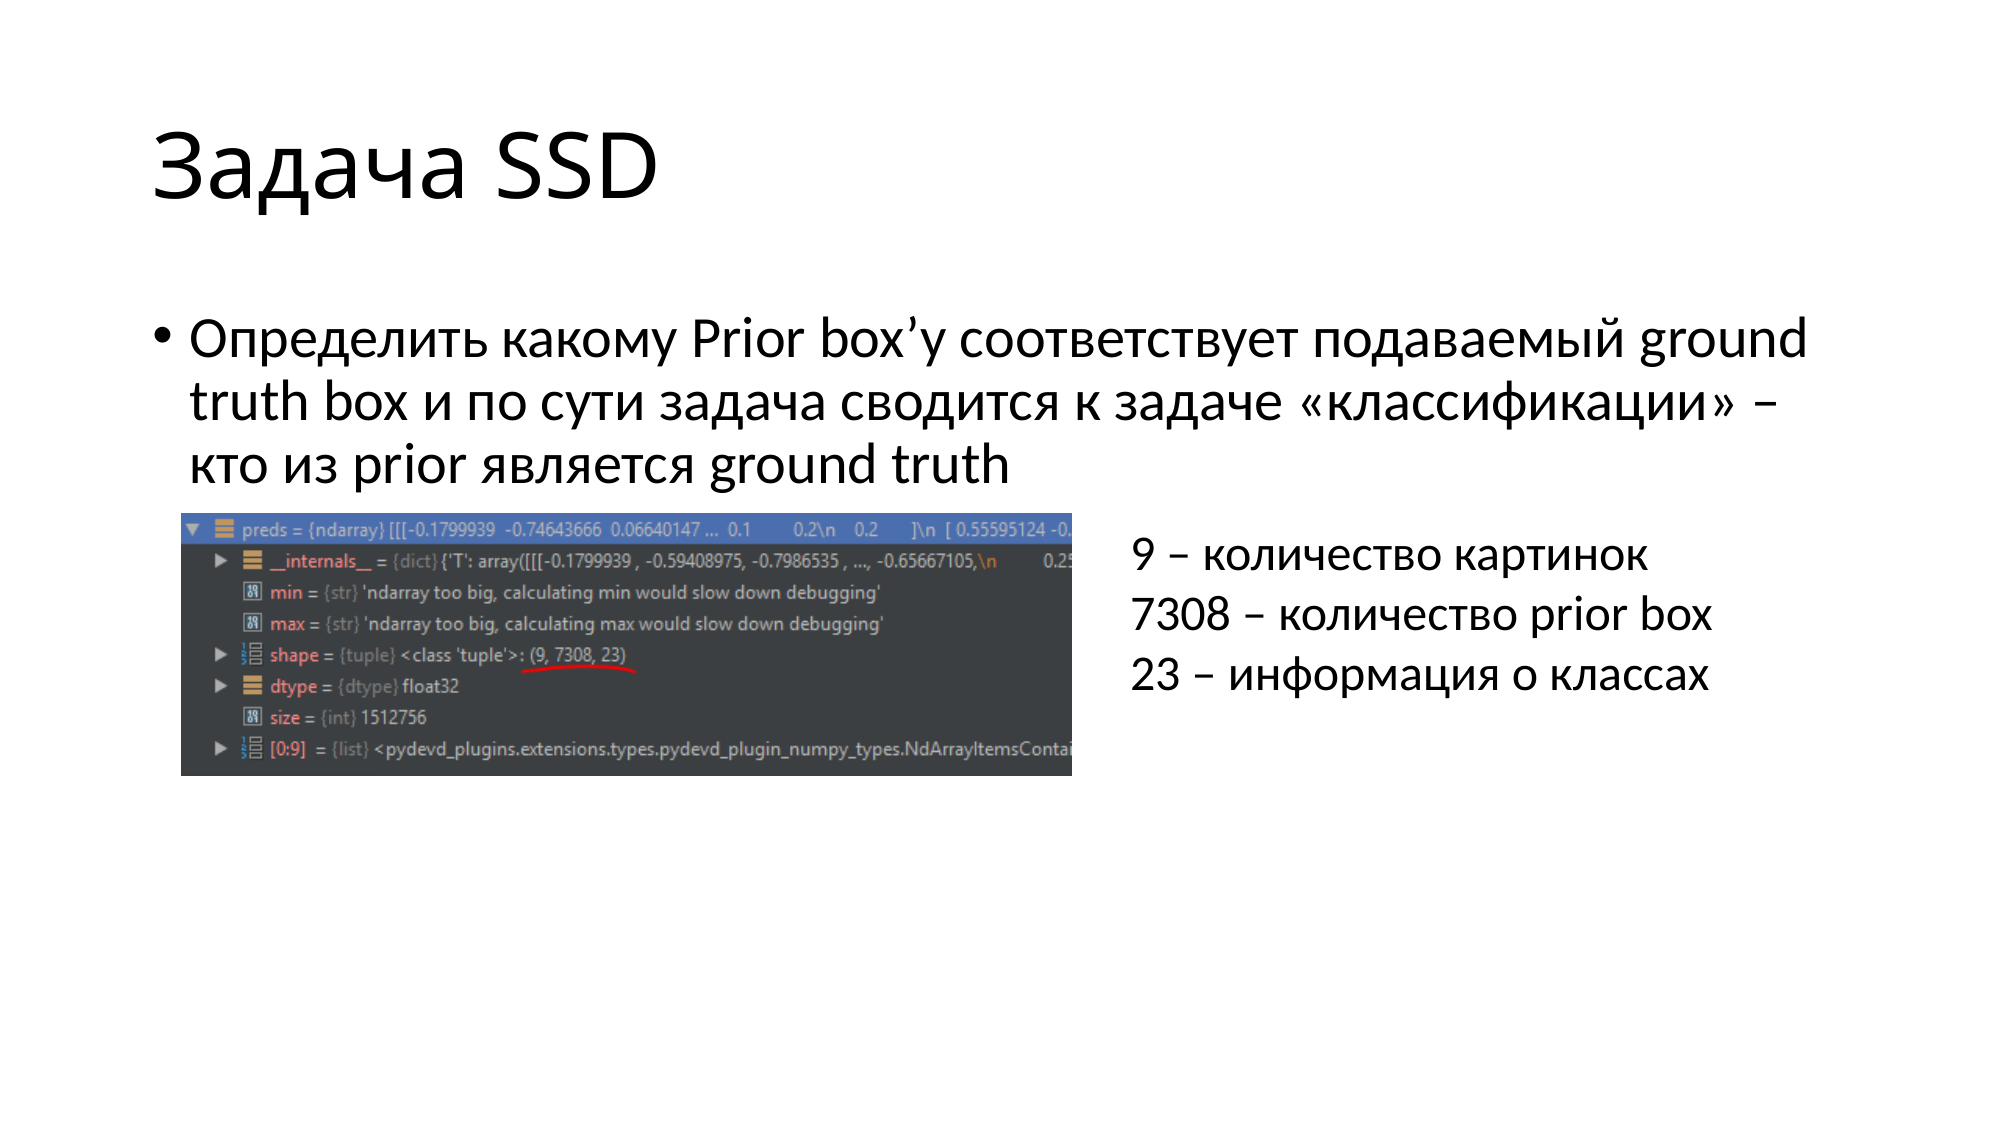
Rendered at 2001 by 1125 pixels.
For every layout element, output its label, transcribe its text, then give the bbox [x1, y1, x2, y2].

text_box 9 – количество картинок 7308 – количество prior box 23 – информация о классах [1115, 513, 1818, 708]
picture [181, 513, 1072, 776]
list Определить какому Prior box’у соответствует подаваемый ground truth box и по сути задача сводится к задаче «классификации» – кто из prior является ground truth [137, 299, 1863, 1014]
title Задача SSD [137, 59, 1863, 278]
